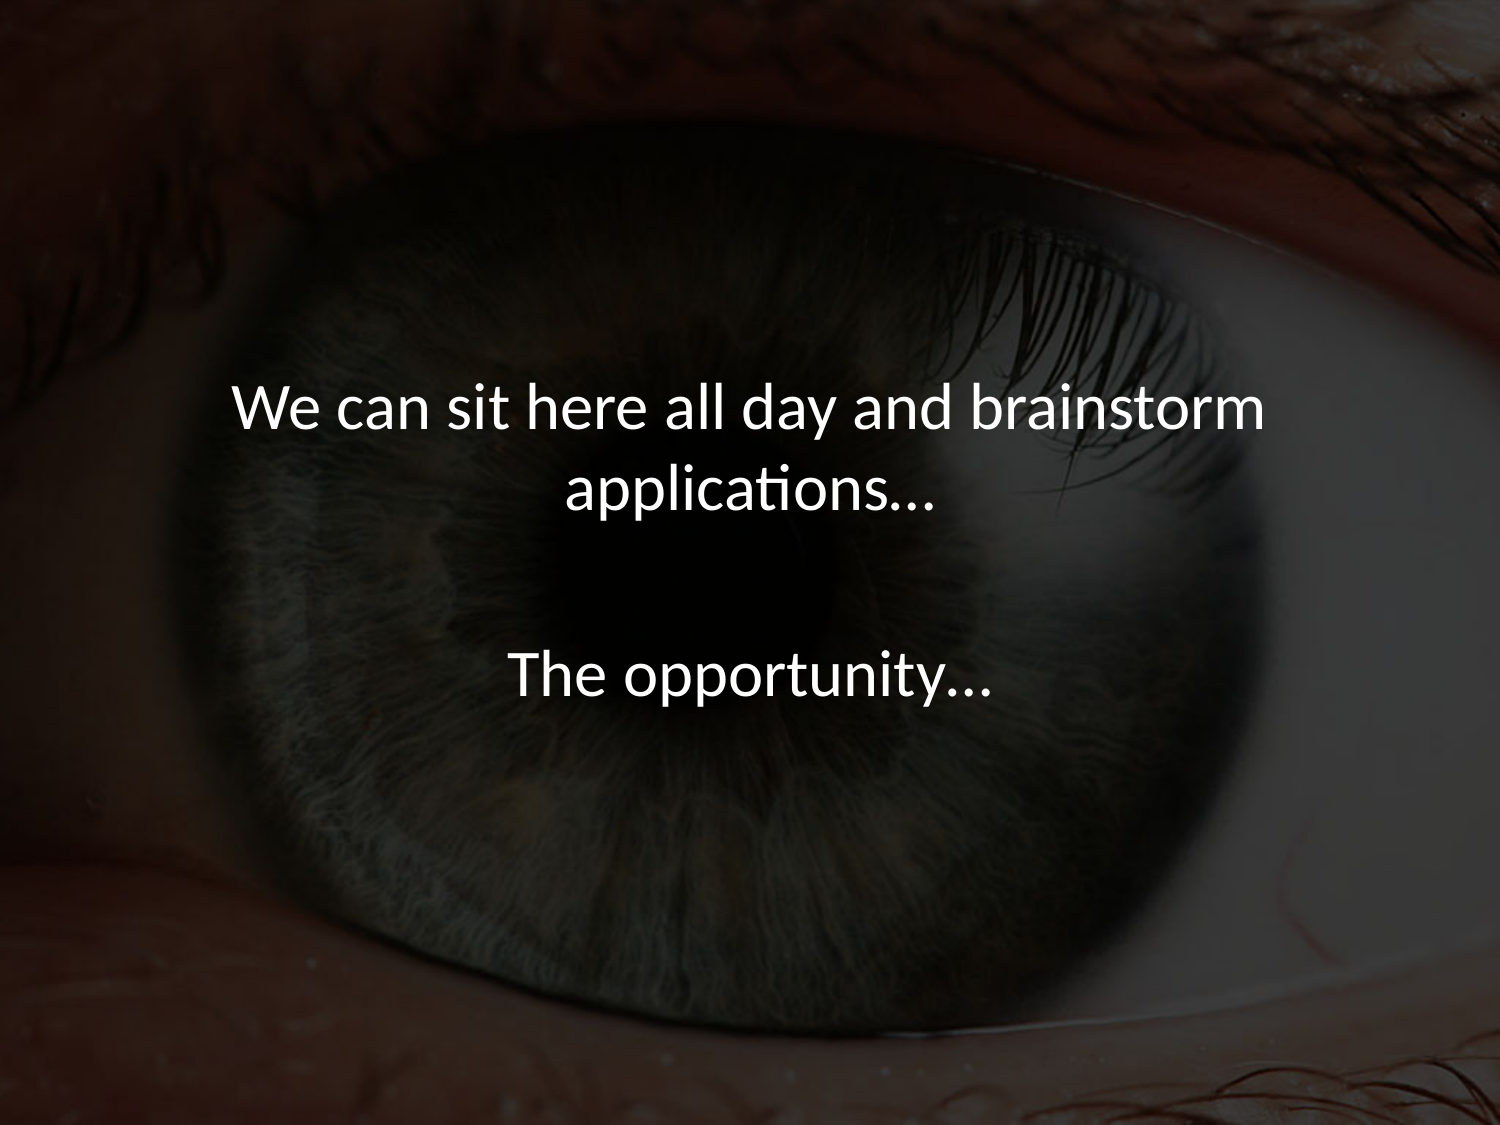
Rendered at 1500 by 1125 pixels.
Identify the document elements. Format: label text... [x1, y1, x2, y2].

list We can sit here all day and brainstorm applications… The opportunity… [75, 262, 1425, 1005]
picture [0, 0, 1500, 1125]
